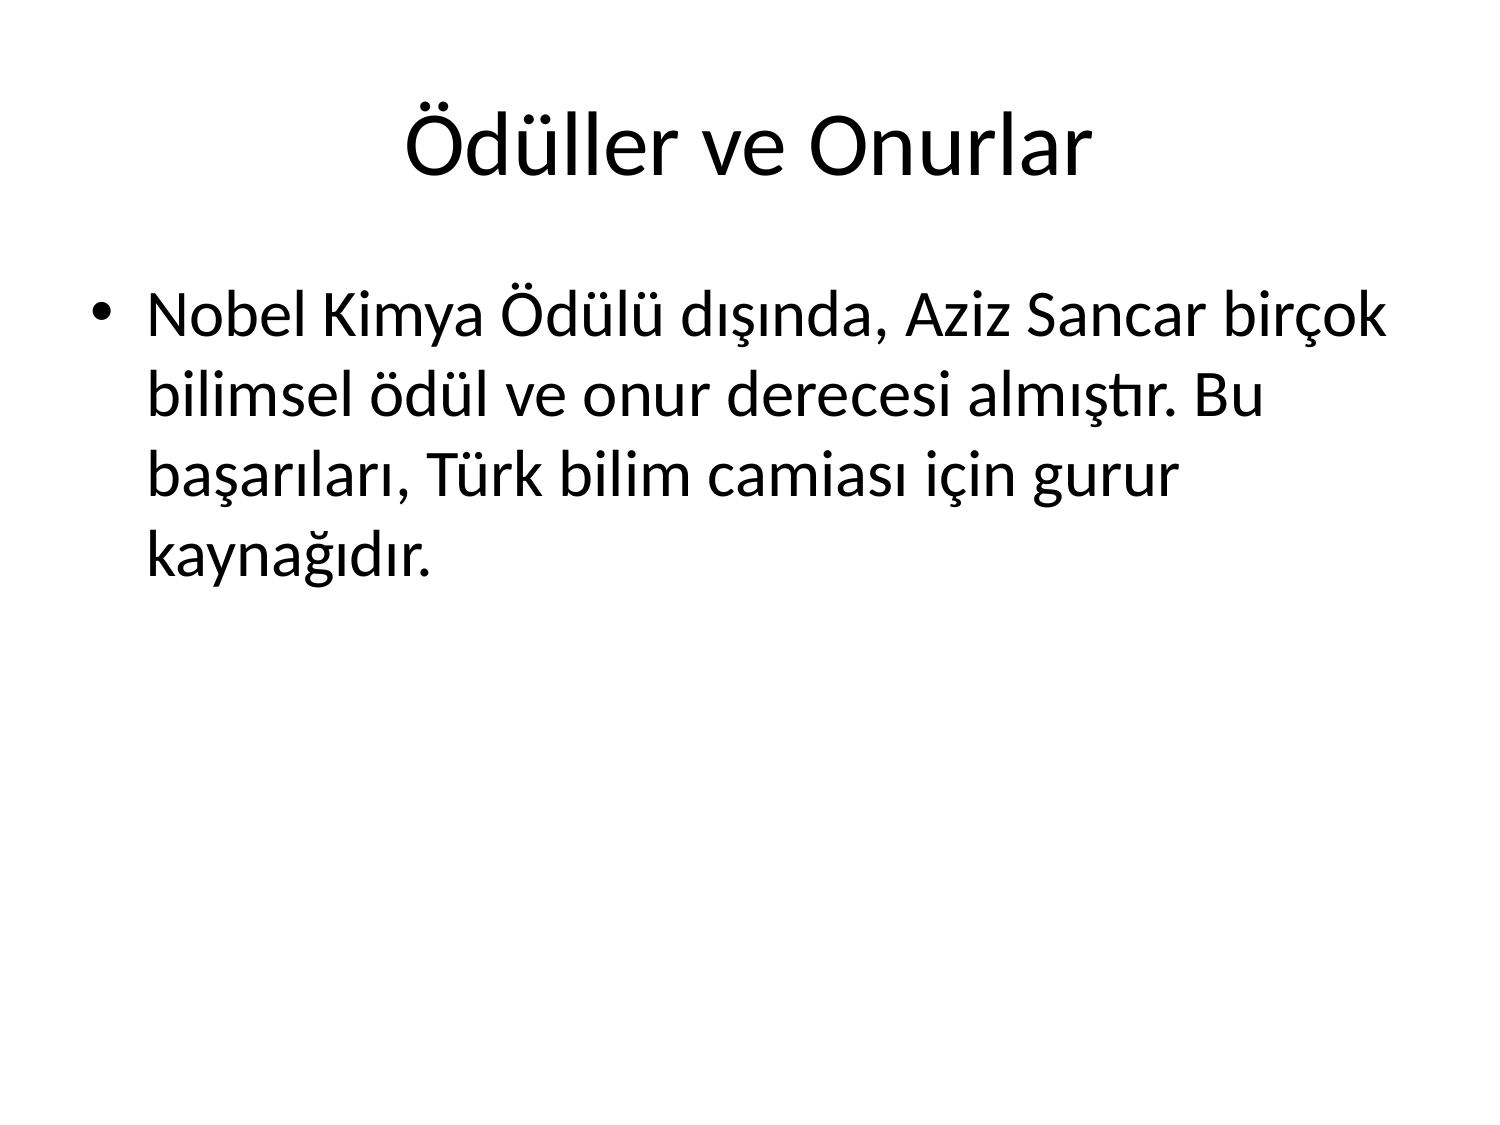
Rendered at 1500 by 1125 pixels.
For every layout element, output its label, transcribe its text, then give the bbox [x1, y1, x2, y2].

title Ödüller ve Onurlar [75, 45, 1425, 233]
list Nobel Kimya Ödülü dışında, Aziz Sancar birçok bilimsel ödül ve onur derecesi almıştır. Bu başarıları, Türk bilim camiası için gurur kaynağıdır. [75, 262, 1425, 1005]
